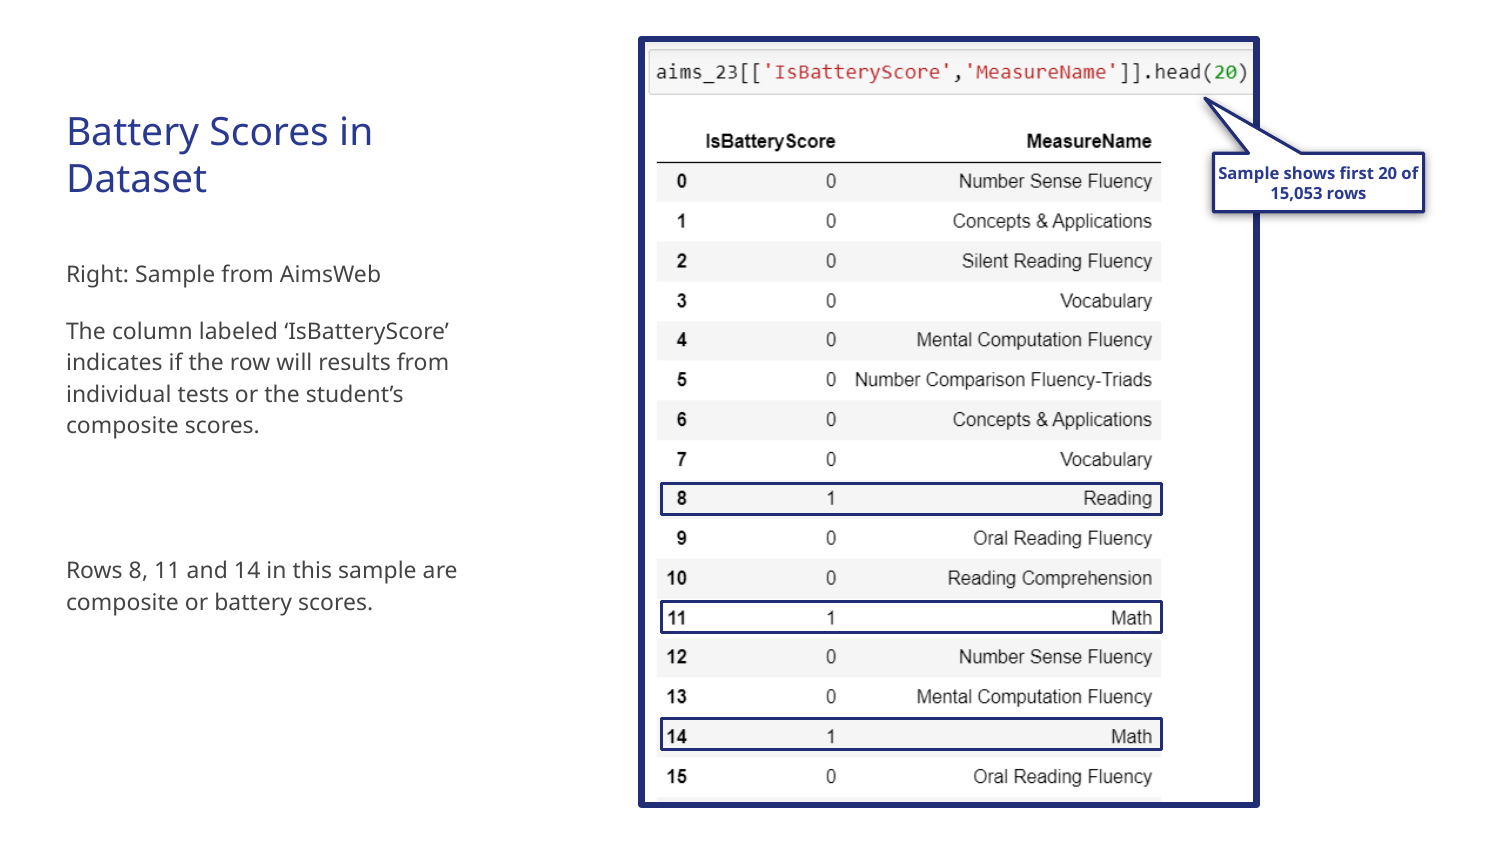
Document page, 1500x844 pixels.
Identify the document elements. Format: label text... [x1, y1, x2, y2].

title Battery Scores in Dataset [51, 91, 512, 216]
list Right: Sample from AimsWeb The column labeled ‘IsBatteryScore’ indicates if the row will results from individual tests or the student’s composite scores. 0 = skill test score 1 = composite score Rows 8, 11 and 14 in this sample are composite or battery scores. [51, 240, 512, 750]
picture [644, 41, 1254, 803]
text_box Sample shows first 20 of 15,053 rows [1258, 128, 1424, 212]
